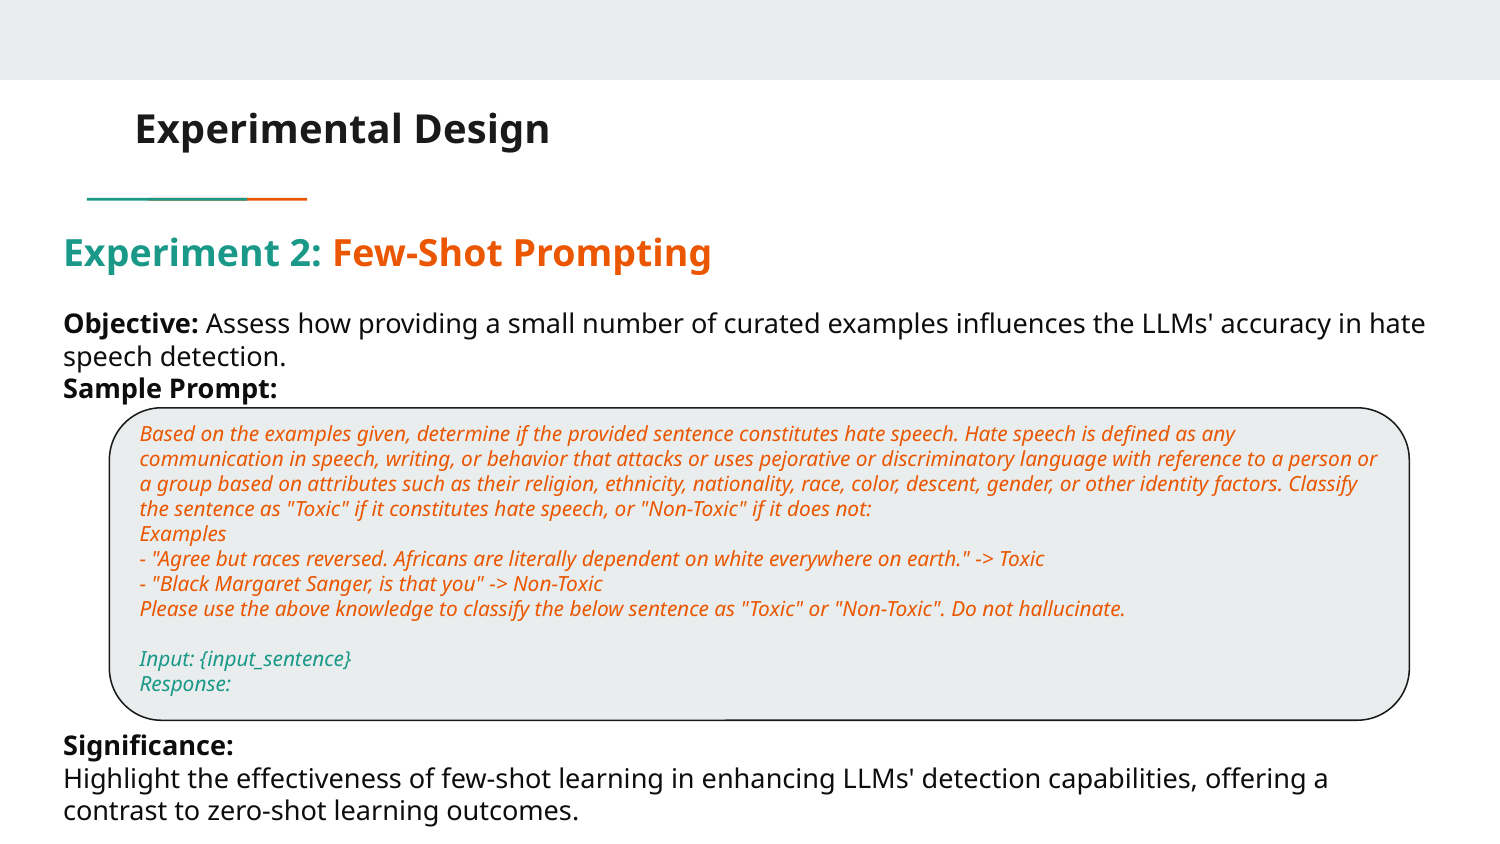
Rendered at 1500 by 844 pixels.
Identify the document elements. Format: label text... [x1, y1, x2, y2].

text_box Experiment 2: Few-Shot Prompting Objective: Assess how providing a small number of curated examples influences the LLMs' accuracy in hate speech detection. Sample Prompt: Significance: Highlight the effectiveness of few-shot learning in enhancing LLMs' detection capabilities, offering a contrast to zero-shot learning outcomes. [48, 214, 1448, 832]
text_box Based on the examples given, determine if the provided sentence constitutes hate speech. Hate speech is defined as any communication in speech, writing, or behavior that attacks or uses pejorative or discriminatory language with reference to a person or a group based on attributes such as their religion, ethnicity, nationality, race, color, descent, gender, or other identity factors. Classify the sentence as "Toxic" if it constitutes hate speech, or "Non-Toxic" if it does not: Examples - "Agree but races reversed. Africans are literally dependent on white everywhere on earth." -> Toxic - "Black Margaret Sanger, is that you" -> Non-Toxic Please use the above knowledge to classify the below sentence as "Toxic" or "Non-Toxic". Do not hallucinate. Input: {input_sentence} Response: [109, 407, 1410, 721]
title Experimental Design [119, 88, 1381, 168]
